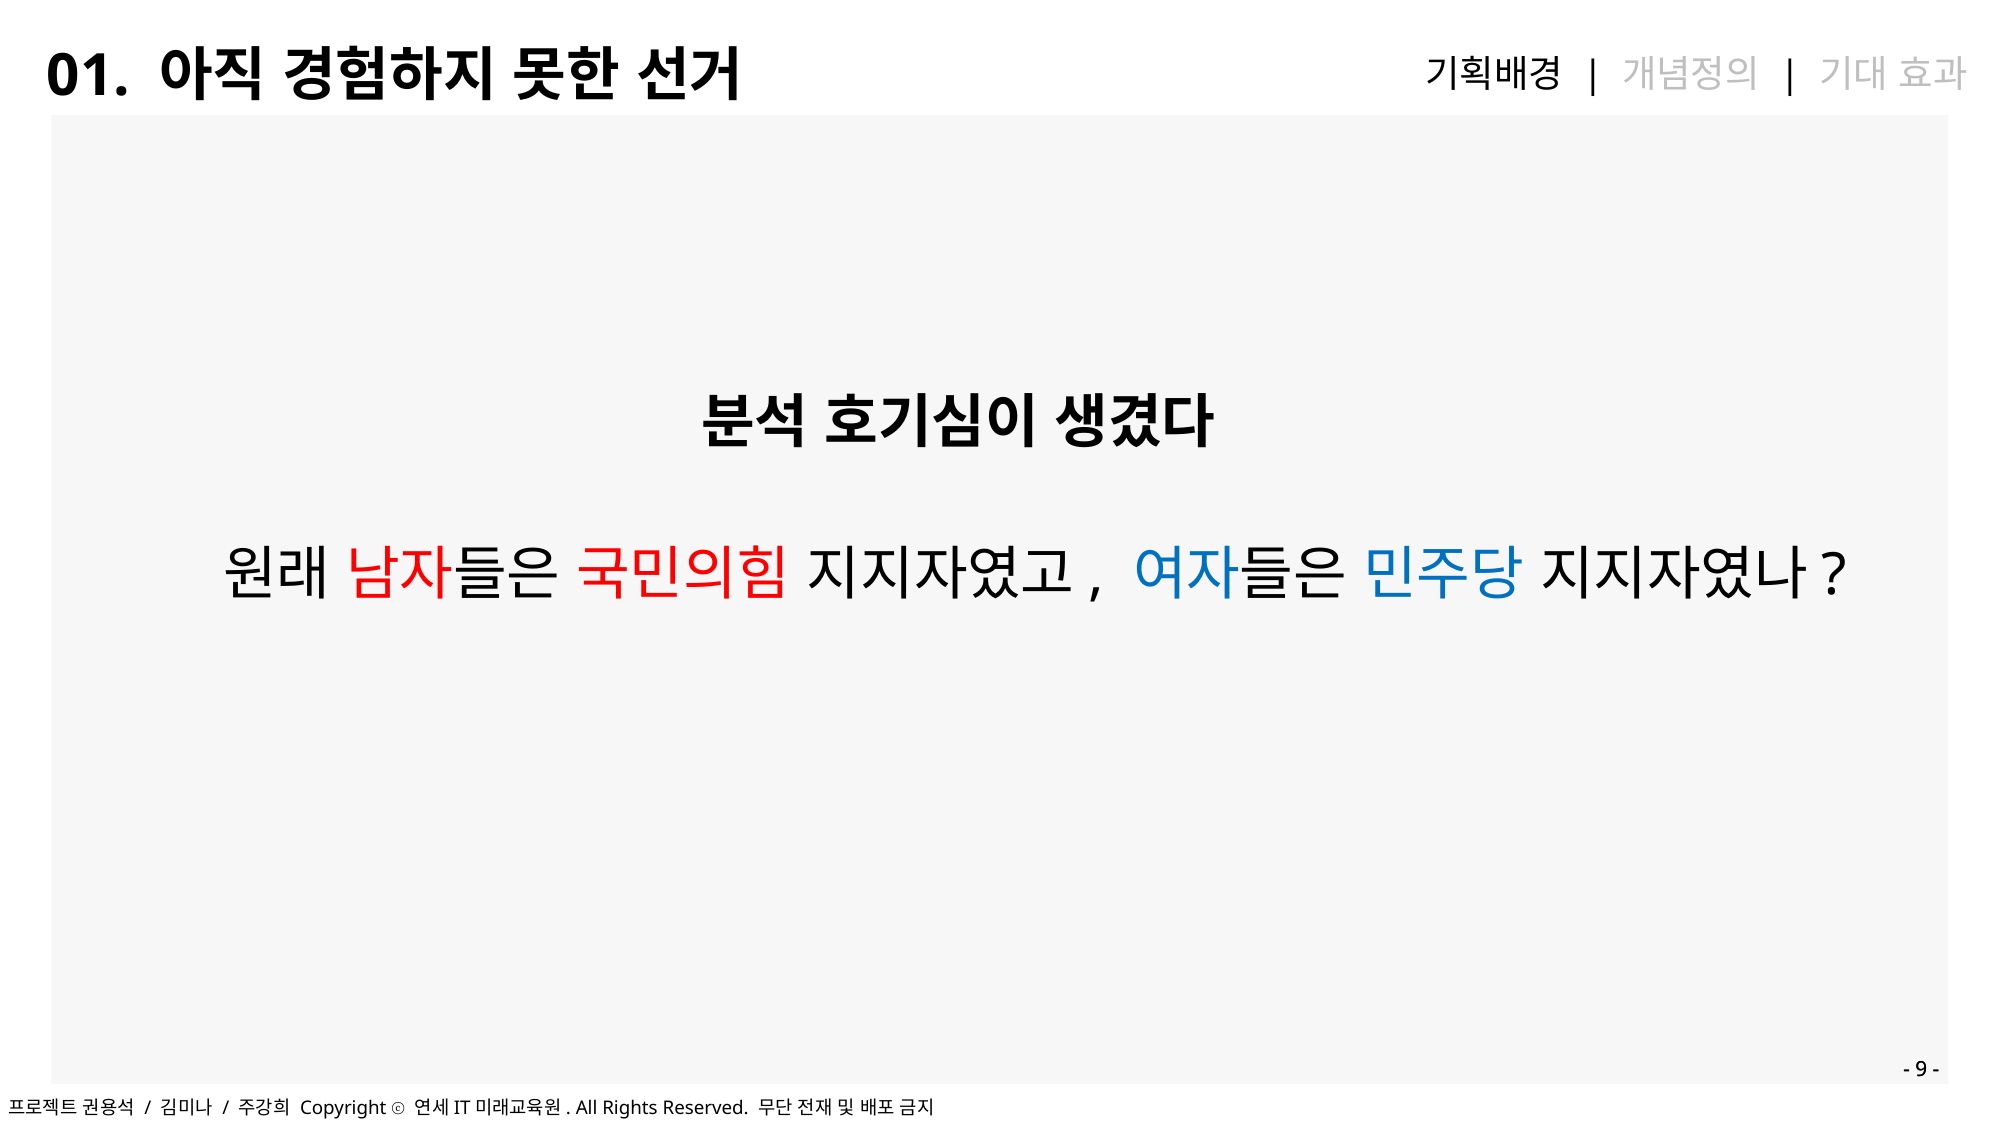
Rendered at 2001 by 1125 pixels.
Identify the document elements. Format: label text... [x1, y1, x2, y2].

slide_number - 9 - [1504, 1039, 1955, 1100]
text_box 원래 남자들은 국민의힘 지지자였고, 여자들은 민주당 지지자였나? [208, 528, 1862, 614]
text_box 기획배경 | 개념정의 | 기대 효과 [1410, 42, 1983, 103]
text_box 분석 호기심이 생겼다 [686, 376, 1231, 462]
text_box 01. 아직 경험하지 못한 선거 [32, 30, 758, 115]
